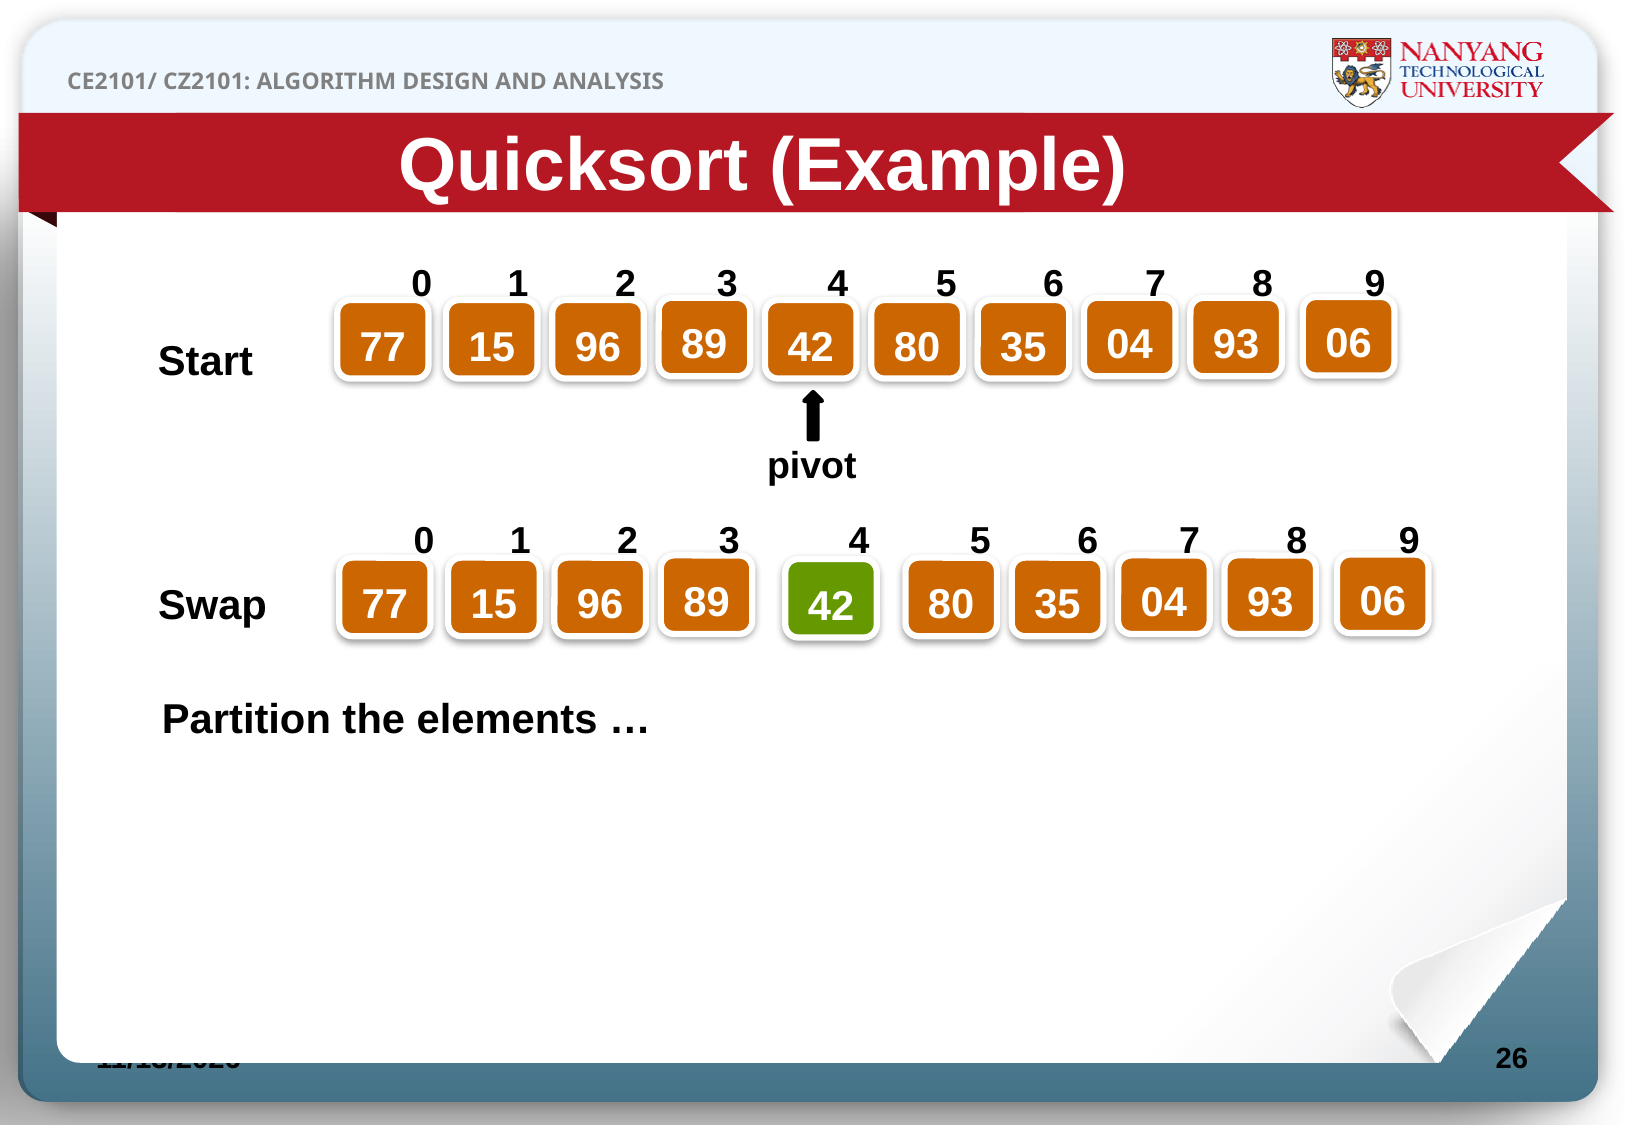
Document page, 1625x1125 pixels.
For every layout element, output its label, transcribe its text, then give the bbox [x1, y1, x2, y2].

text_box 8 [1220, 238, 1305, 315]
text_box 93 [1221, 552, 1320, 638]
text_box 8 [1254, 495, 1339, 573]
text_box 5 [903, 238, 989, 315]
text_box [751, 391, 873, 495]
text_box 42 [782, 555, 880, 641]
text_box 0 [381, 495, 467, 573]
text_box 9 [1332, 238, 1418, 315]
text_box 80 [902, 554, 1001, 640]
text_box 06 [1299, 293, 1398, 379]
text_box Swap [143, 560, 283, 636]
text_box 77 [334, 296, 432, 382]
text_box 93 [1187, 294, 1286, 380]
text_box 15 [442, 296, 541, 382]
text_box 4 [816, 495, 902, 573]
text_box 7 [1113, 238, 1198, 315]
text_box Start [143, 316, 269, 392]
text_box 96 [551, 554, 650, 640]
text_box 1 [475, 238, 561, 315]
text_box Partition the elements … [147, 694, 667, 749]
text_box 1 [477, 495, 563, 573]
text_box 6 [1011, 238, 1096, 315]
text_box 35 [1008, 554, 1107, 640]
text_box 77 [336, 554, 434, 640]
text_box 89 [657, 552, 756, 638]
text_box 06 [1333, 551, 1432, 637]
text_box 15 [444, 554, 543, 640]
text_box 2 [583, 238, 668, 315]
picture [0, 0, 1625, 1125]
text_box 04 [1080, 294, 1179, 380]
text_box 96 [549, 296, 647, 382]
text_box 6 [1045, 495, 1130, 573]
text_box 4 [795, 238, 880, 315]
text_box 5 [938, 495, 1023, 573]
text_box 89 [655, 294, 754, 380]
text_box 7 [1147, 495, 1232, 573]
text_box 42 [761, 296, 860, 382]
text_box 9 [1366, 495, 1452, 573]
text_box 35 [974, 296, 1073, 382]
text_box 2 [585, 495, 670, 573]
text_box 04 [1114, 552, 1213, 638]
text_box 0 [379, 238, 465, 315]
text_box 3 [687, 495, 772, 573]
text_box 3 [684, 238, 770, 315]
text_box 80 [868, 296, 967, 382]
list Quicksort (Example) [60, 119, 1467, 201]
